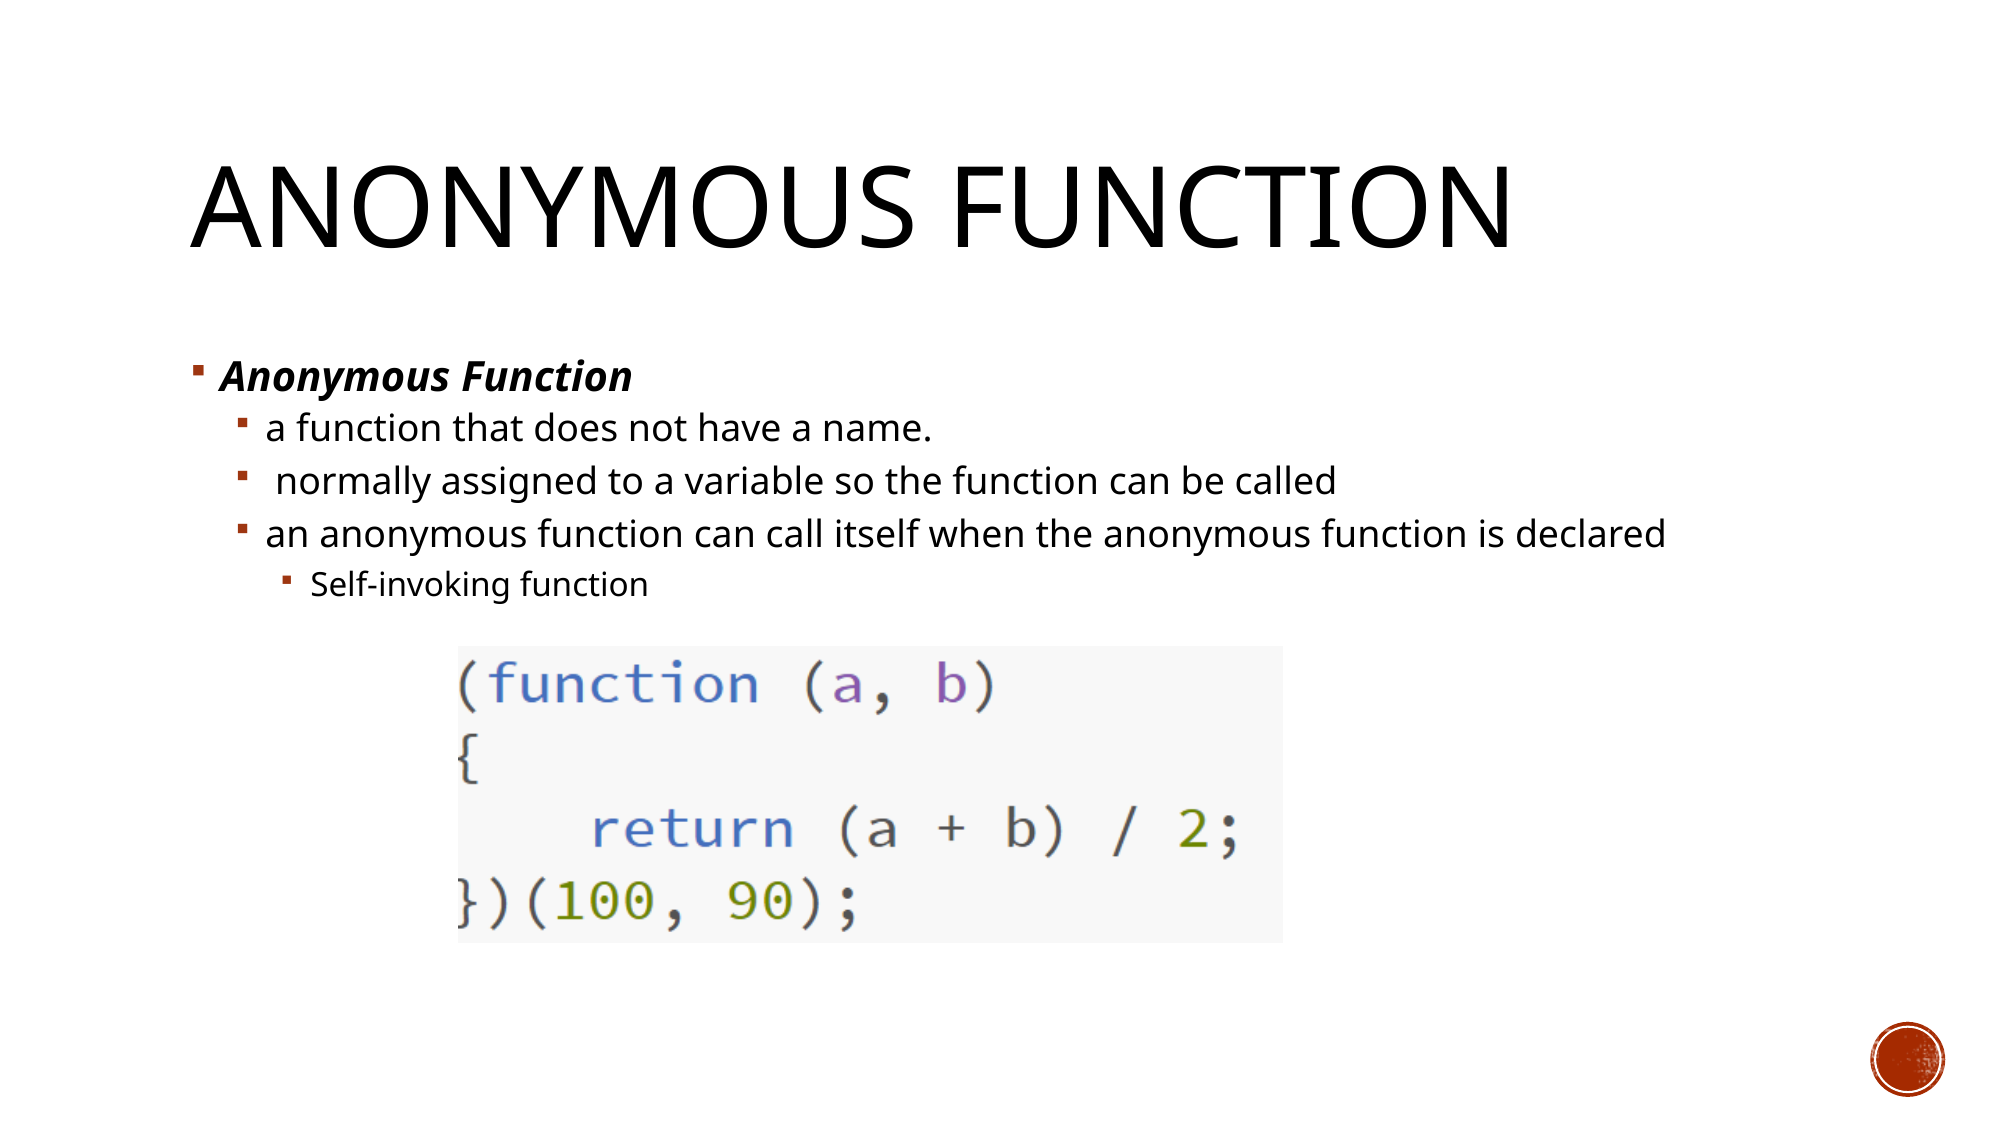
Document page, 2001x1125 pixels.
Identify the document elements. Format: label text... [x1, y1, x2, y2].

picture [458, 646, 1283, 943]
list Anonymous Function a function that does not have a name. normally assigned to a variable so the function can be called an anonymous function can call itself when the anonymous function is declared Self-invoking function [175, 348, 1826, 1013]
title Anonymous Function [175, 79, 1826, 344]
